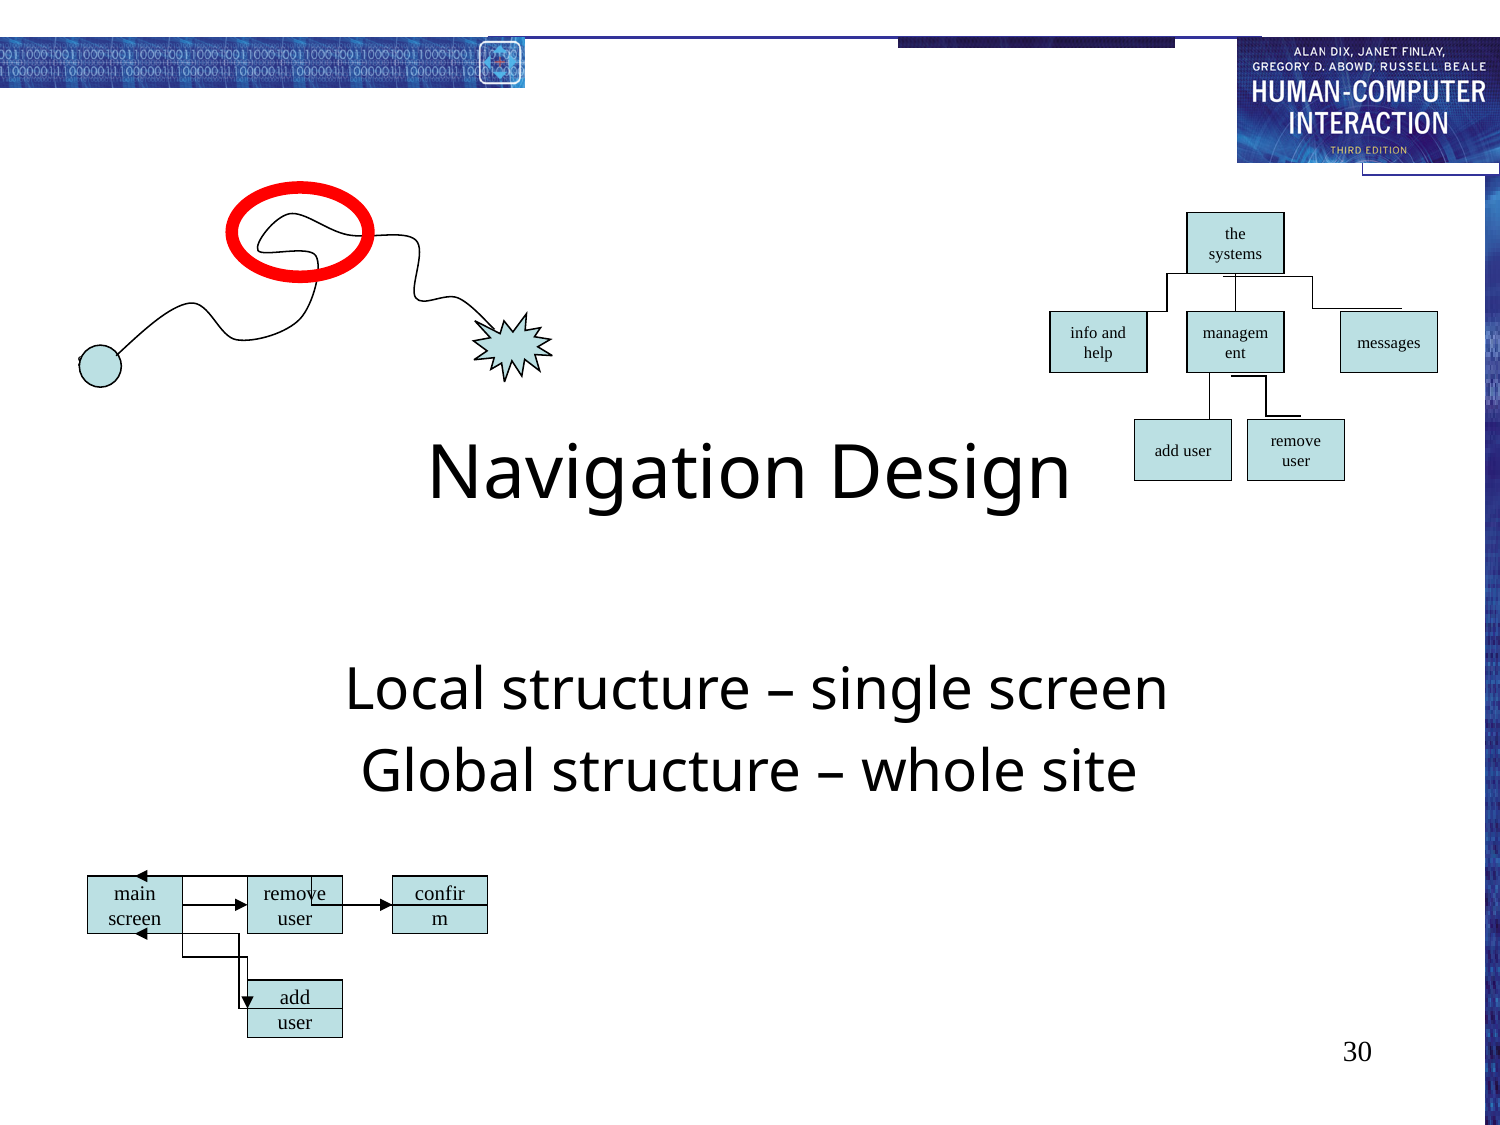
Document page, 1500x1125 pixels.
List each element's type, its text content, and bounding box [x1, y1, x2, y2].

title Navigation Design [112, 375, 1388, 563]
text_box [87, 875, 488, 1038]
picture [898, 37, 1175, 48]
picture [1237, 37, 1500, 163]
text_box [1049, 212, 1438, 481]
subtitle Local structure – single screen Global structure – whole site [231, 643, 1282, 931]
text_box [62, 187, 553, 388]
text_box 30 [1074, 1024, 1388, 1100]
picture [0, 37, 525, 88]
picture [1485, 176, 1500, 1125]
